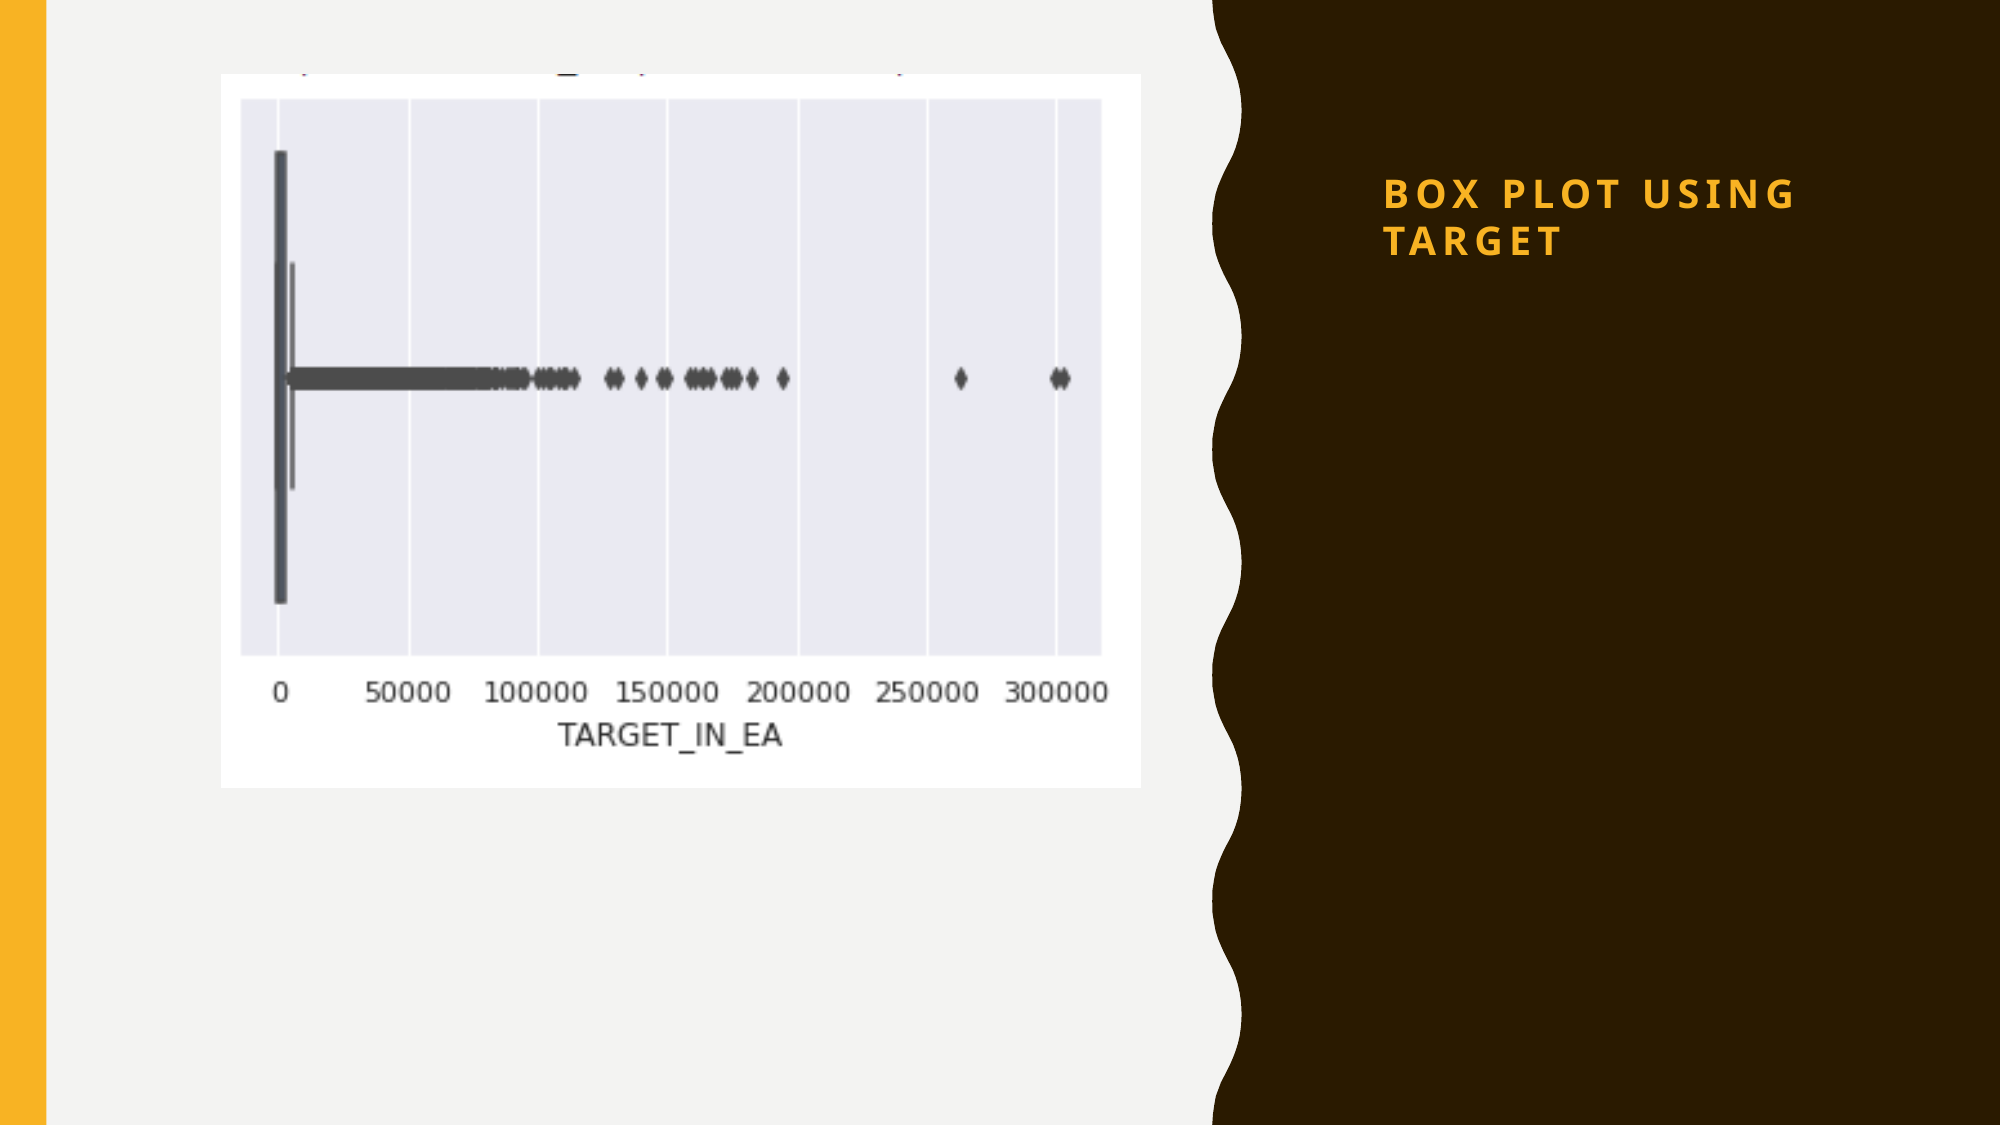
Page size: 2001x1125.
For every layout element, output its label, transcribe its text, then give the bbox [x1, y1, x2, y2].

picture [221, 74, 1141, 788]
title BOX PLOT USING TARGET [1367, 75, 1875, 272]
